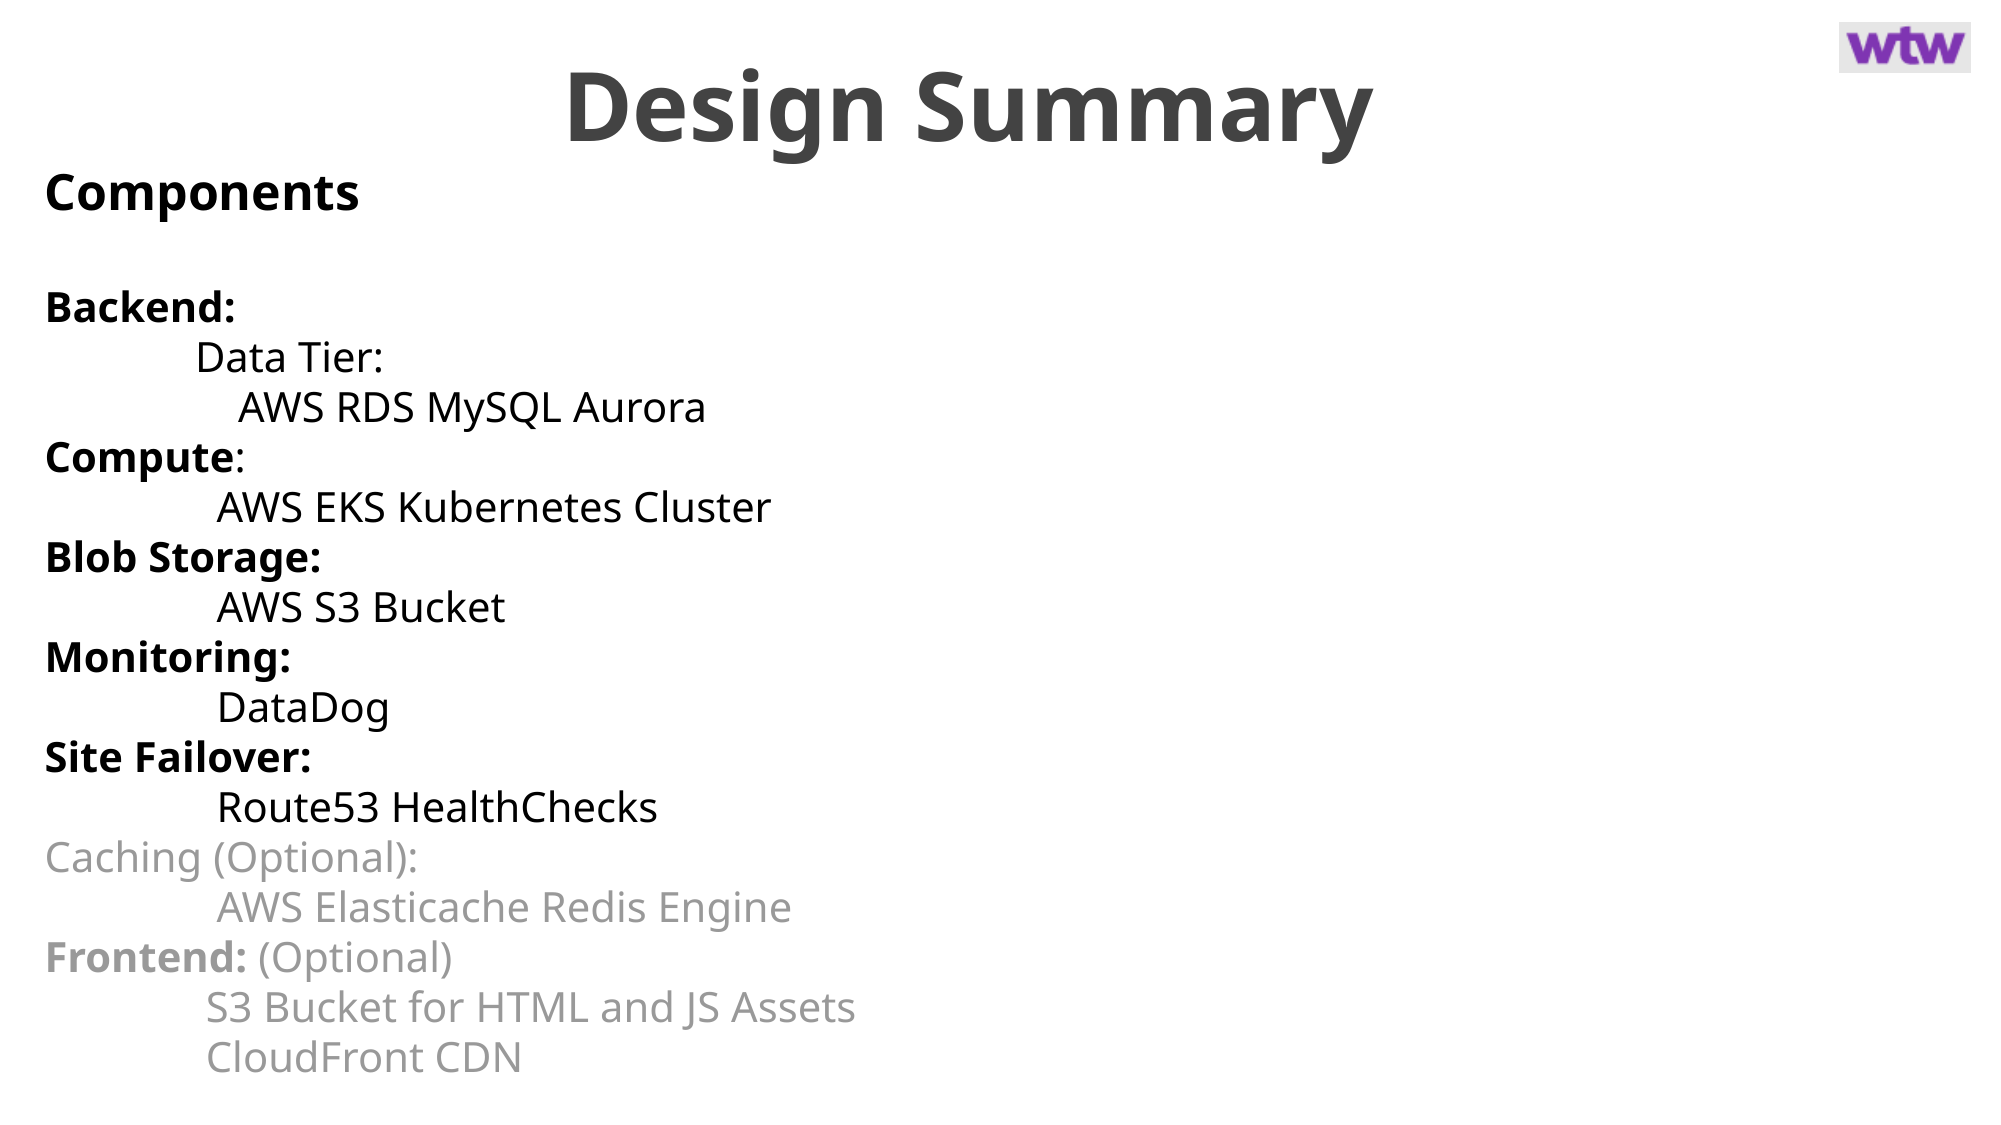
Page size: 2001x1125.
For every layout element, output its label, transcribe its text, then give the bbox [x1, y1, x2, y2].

text_box Design Summary Components Backend: Data Tier: AWS RDS MySQL Aurora Compute: AWS EKS Kubernetes Cluster Blob Storage: AWS S3 Bucket Monitoring: DataDog Site Failover: Route53 HealthChecks Caching (Optional): AWS Elasticache Redis Engine Frontend: (Optional) S3 Bucket for HTML and JS Assets CloudFront CDN [29, 38, 1907, 1125]
picture [1839, 22, 1971, 73]
